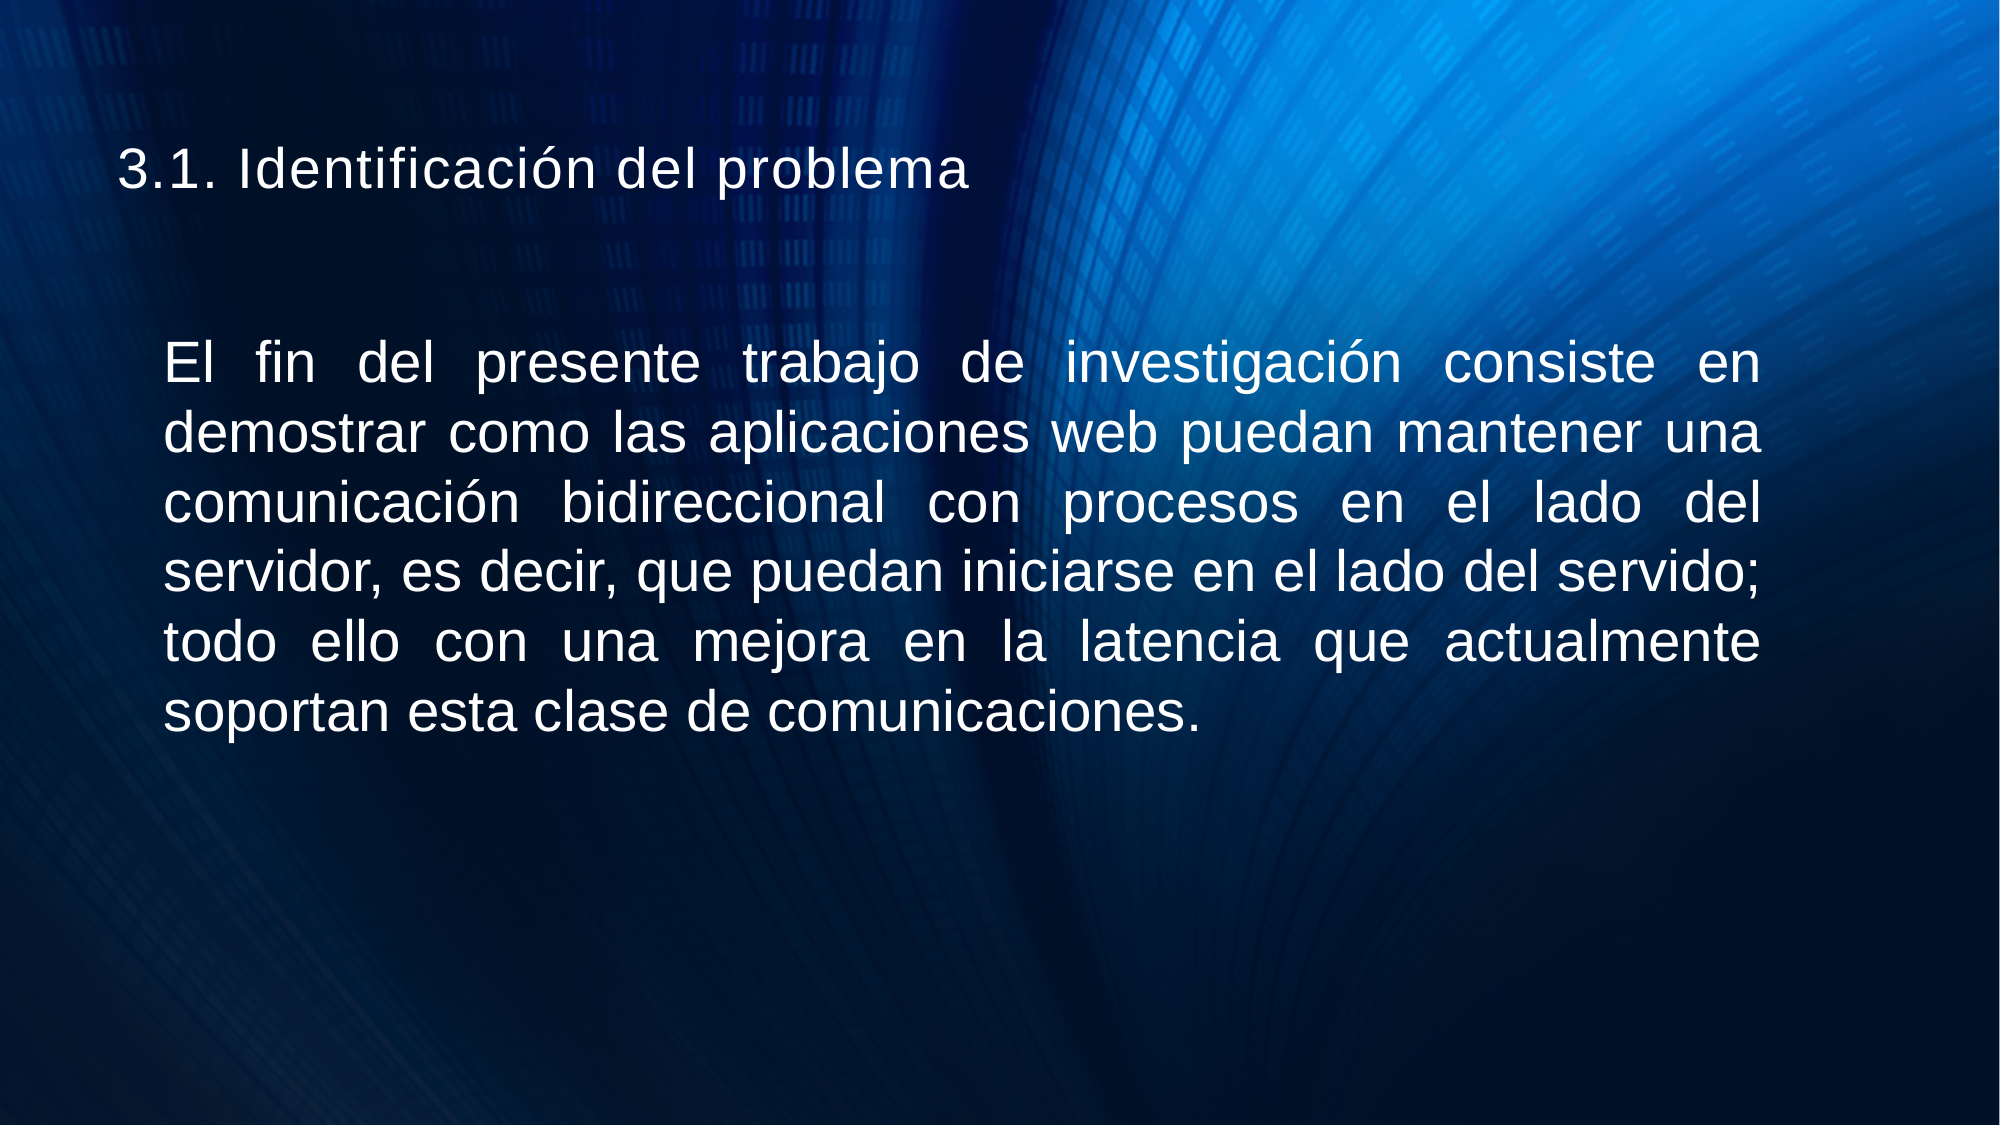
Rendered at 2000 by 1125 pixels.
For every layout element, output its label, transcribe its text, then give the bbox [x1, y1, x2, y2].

text_box El fin del presente trabajo de investigación consiste en demostrar como las aplicaciones web puedan mantener una comunicación bidireccional con procesos en el lado del servidor, es decir, que puedan iniciarse en el lado del servido; todo ello con una mejora en la latencia que actualmente soportan esta clase de comunicaciones. [149, 316, 1780, 751]
picture [0, 0, 2000, 1125]
title 3.1. Identificación del problema [101, 137, 2000, 276]
